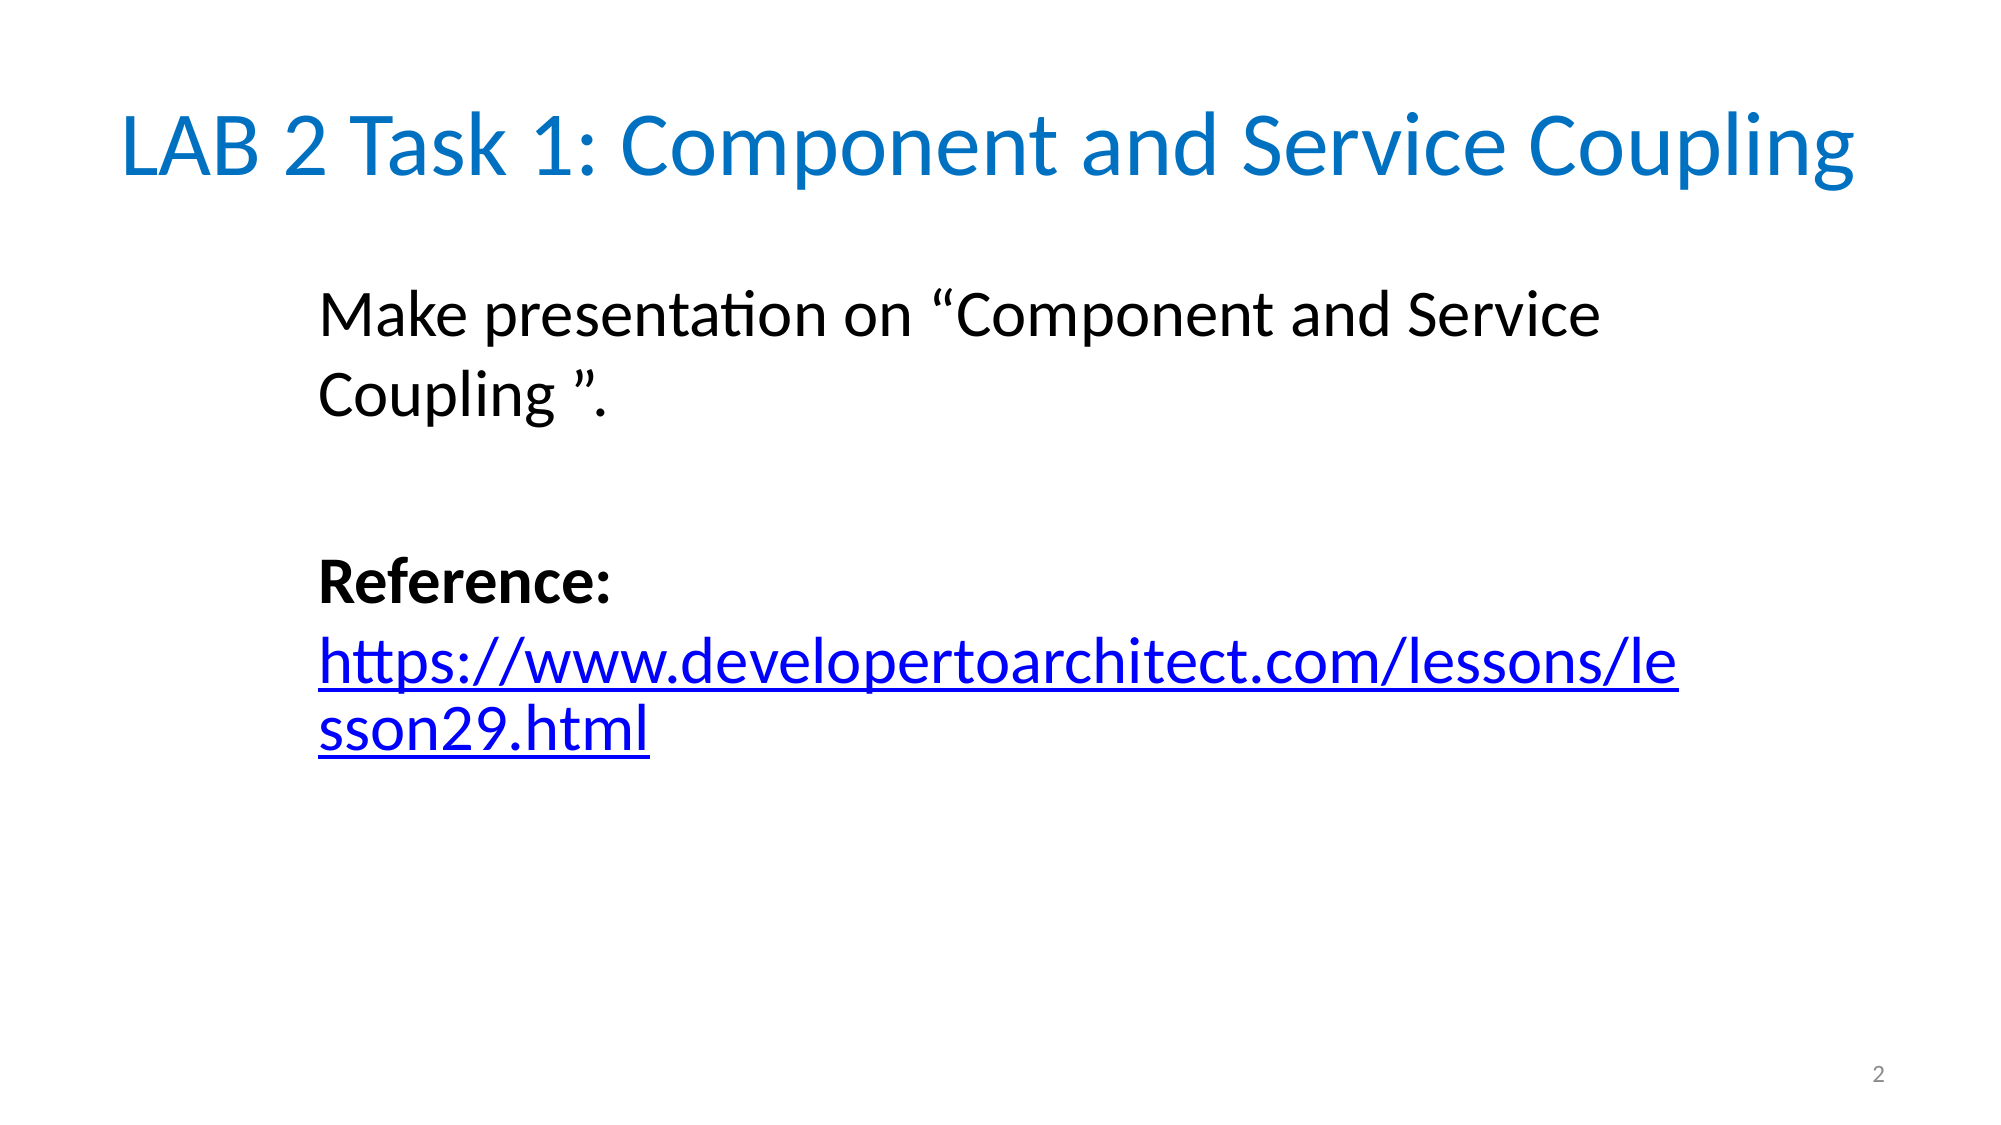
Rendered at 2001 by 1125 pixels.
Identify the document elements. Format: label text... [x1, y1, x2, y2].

slide_number 2 [1433, 1042, 1900, 1103]
list Make presentation on “Component and Service Coupling ”. Reference: https://www.developertoarchitect.com/lessons/lesson29.html [303, 262, 1709, 1005]
title LAB 2 Task 1: Component and Service Coupling [99, 45, 1900, 233]
